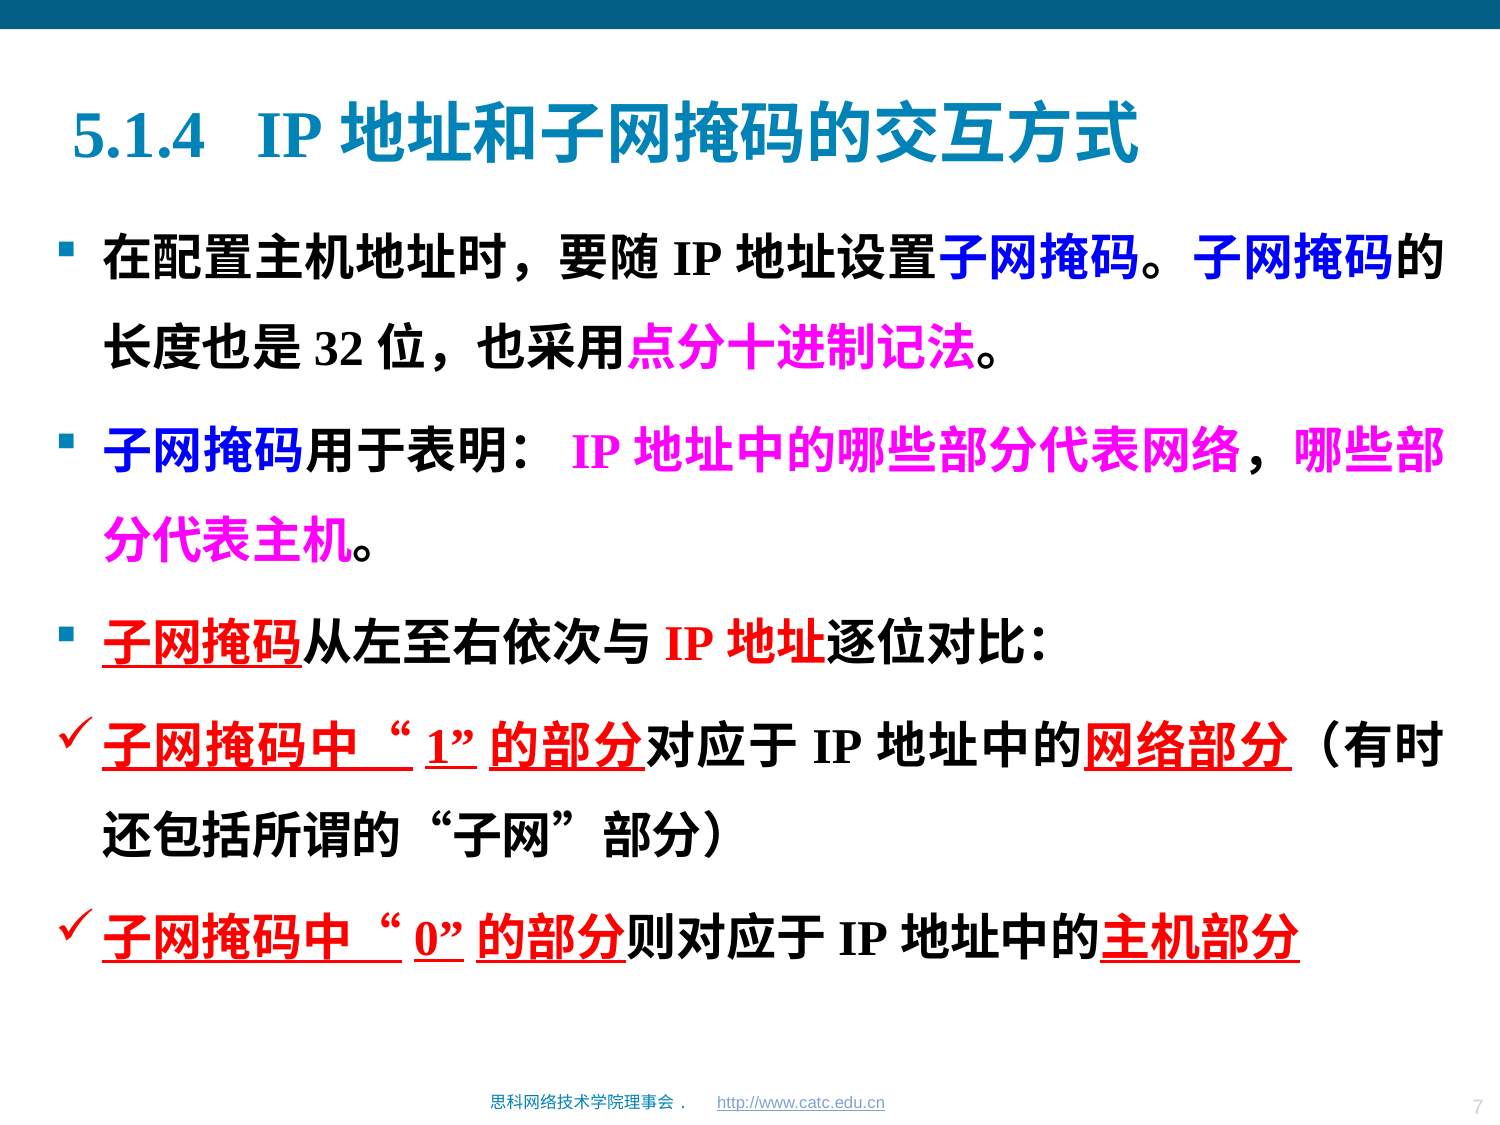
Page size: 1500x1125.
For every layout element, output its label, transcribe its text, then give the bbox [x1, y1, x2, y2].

picture [546, 1102, 556, 1109]
picture [491, 1095, 497, 1102]
list 在配置主机地址时，要随IP地址设置子网掩码。子网掩码的长度也是32位，也采用点分十进制记法。 子网掩码用于表明：IP地址中的哪些部分代表网络，哪些部分代表主机。 子网掩码从左至右依次与IP地址逐位对比： 子网掩码中“1”的部分对应于IP地址中的网络部分（有时还包括所谓的“子网”部分） 子网掩码中“0”的部分则对应于IP地址中的主机部分 [41, 188, 1459, 987]
picture [642, 1101, 656, 1108]
title 5.1.4 IP地址和子网掩码的交互方式 [58, 0, 1241, 178]
picture [608, 1095, 621, 1109]
